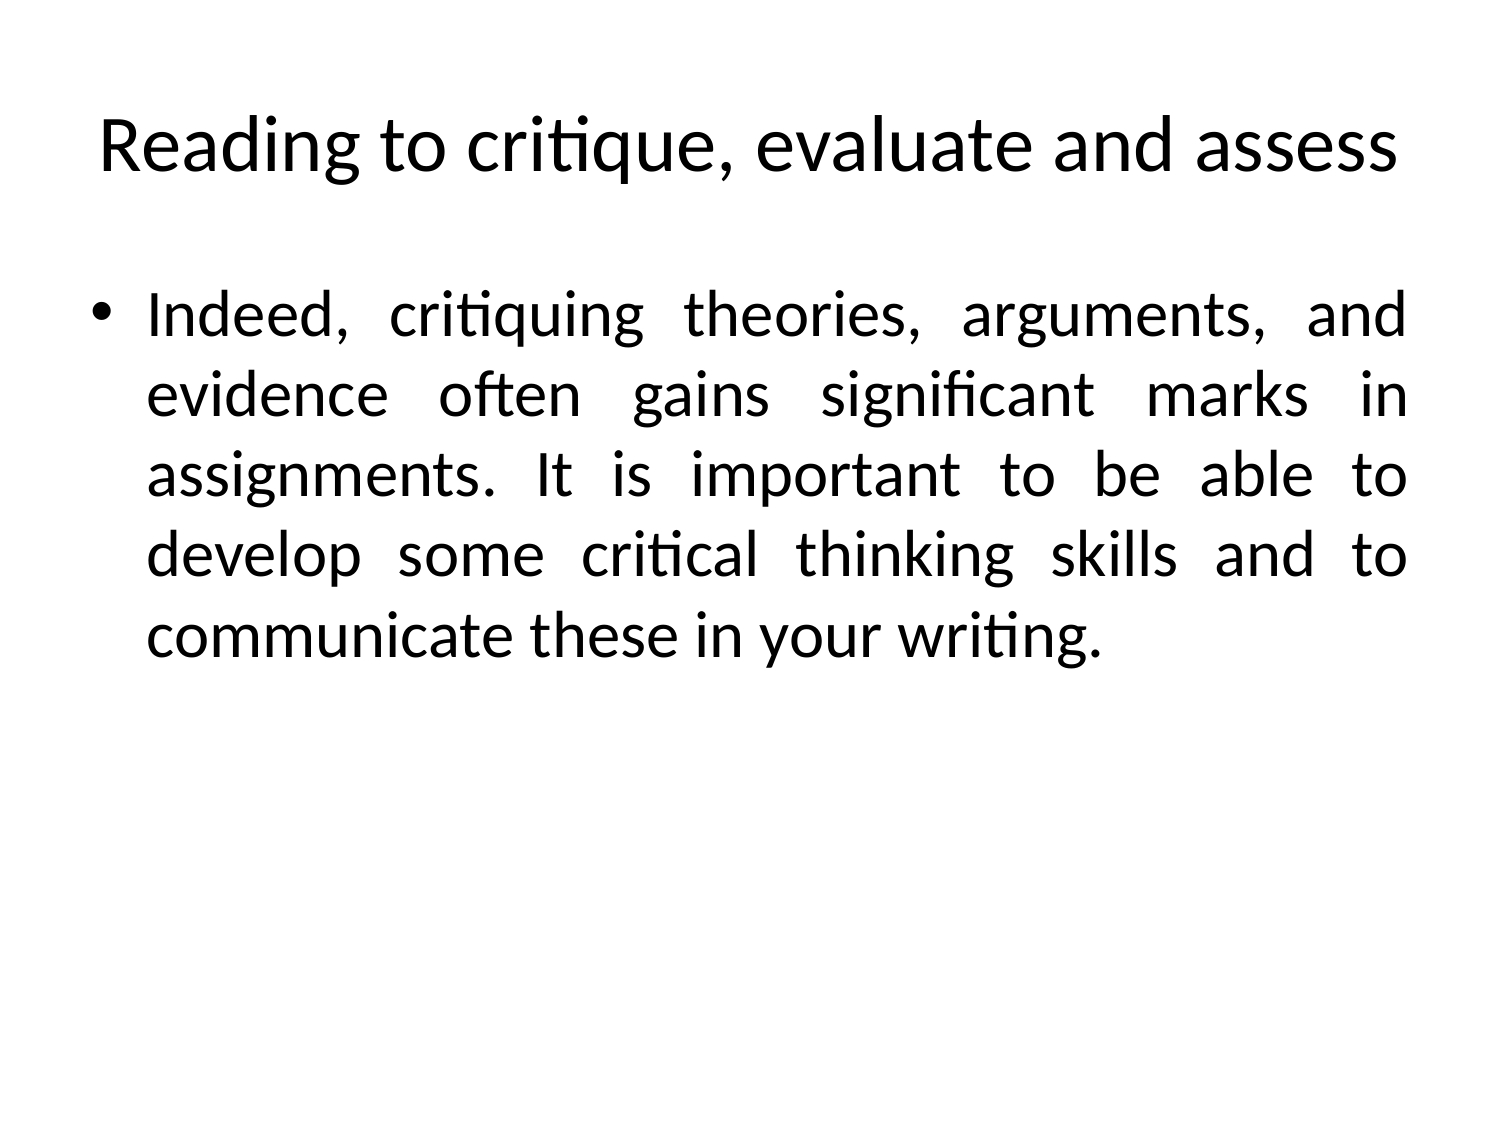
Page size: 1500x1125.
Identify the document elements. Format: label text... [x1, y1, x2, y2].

list Indeed, critiquing theories, arguments, and evidence often gains significant marks in assignments. It is important to be able to develop some critical thinking skills and to communicate these in your writing. [75, 262, 1425, 1005]
title Reading to critique, evaluate and assess [75, 45, 1425, 233]
